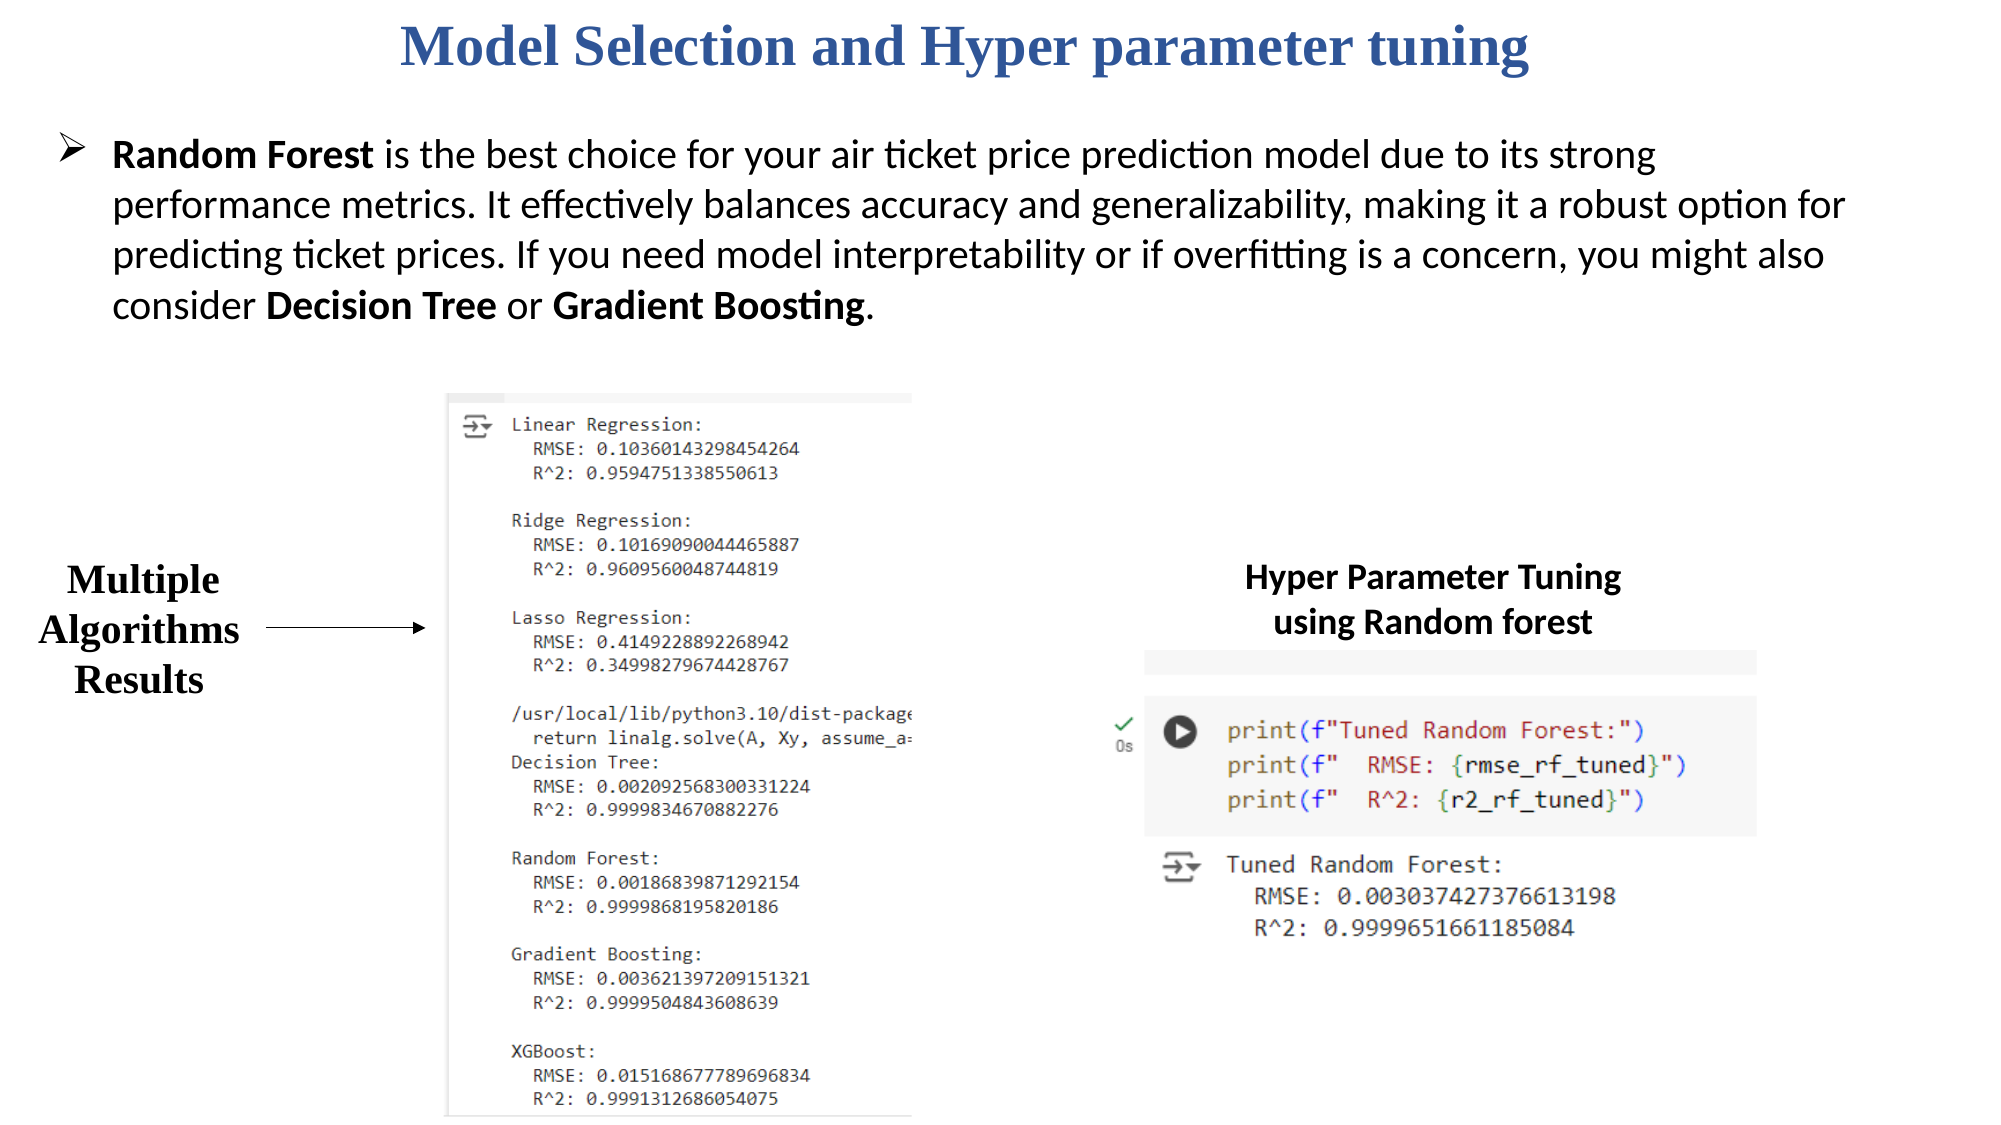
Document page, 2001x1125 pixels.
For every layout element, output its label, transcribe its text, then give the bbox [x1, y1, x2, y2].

picture [443, 393, 912, 1125]
text_box Multiple Algorithms Results [0, 544, 290, 710]
text_box Hyper Parameter Tuning using Random forest [1220, 544, 1647, 649]
text_box Model Selection and Hyper parameter tuning Random Forest is the best choice for your air ticket price prediction model due to its strong performance metrics. It effectively balances accuracy and generalizability, making it a robust option for predicting ticket prices. If you need model interpretability or if overfitting is a concern, you might also consider Decision Tree or Gradient Boosting. [41, 0, 1890, 495]
picture [1110, 649, 1757, 975]
